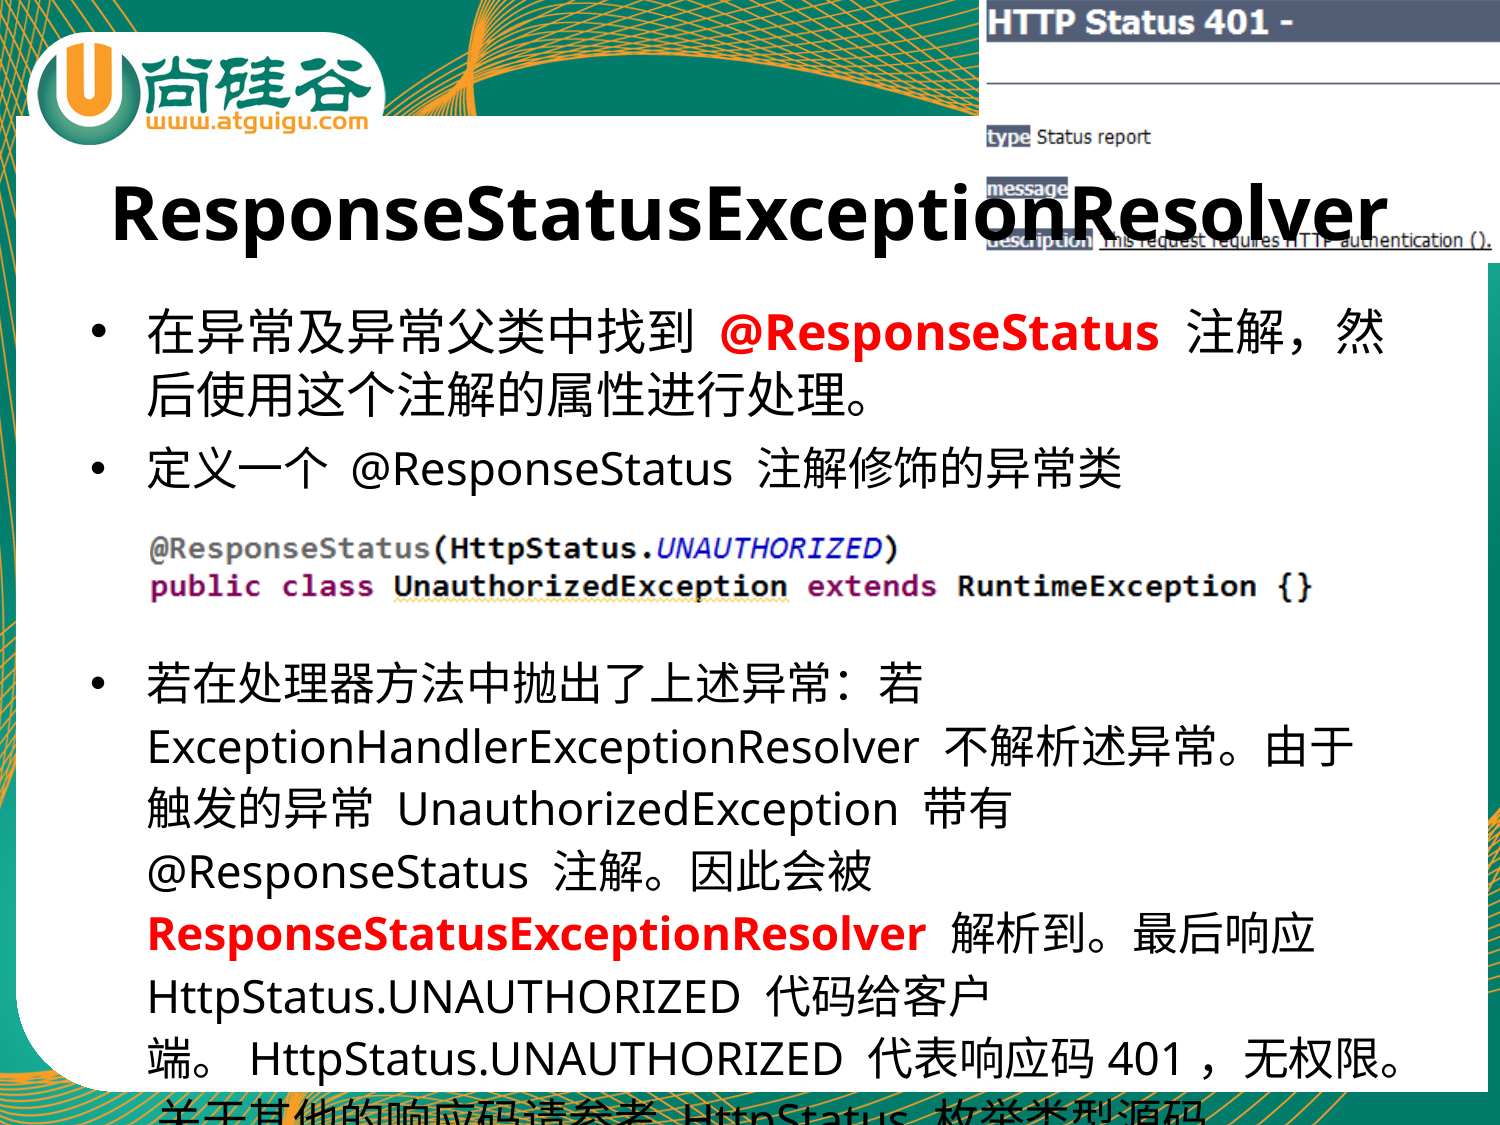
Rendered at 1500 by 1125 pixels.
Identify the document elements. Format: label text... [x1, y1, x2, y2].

title ResponseStatusExceptionResolver [75, 117, 1425, 305]
list 在异常及异常父类中找到 @ResponseStatus 注解，然后使用这个注解的属性进行处理。 定义一个 @ResponseStatus 注解修饰的异常类 若在处理器方法中抛出了上述异常：若ExceptionHandlerExceptionResolver 不解析述异常。由于触发的异常 UnauthorizedException 带有@ResponseStatus 注解。因此会被ResponseStatusExceptionResolver 解析到。最后响应HttpStatus.UNAUTHORIZED 代码给客户端。HttpStatus.UNAUTHORIZED 代表响应码401，无权限。 关于其他的响应码请参考 HttpStatus 枚举类型源码。 [75, 290, 1412, 988]
picture [0, 0, 1500, 1125]
